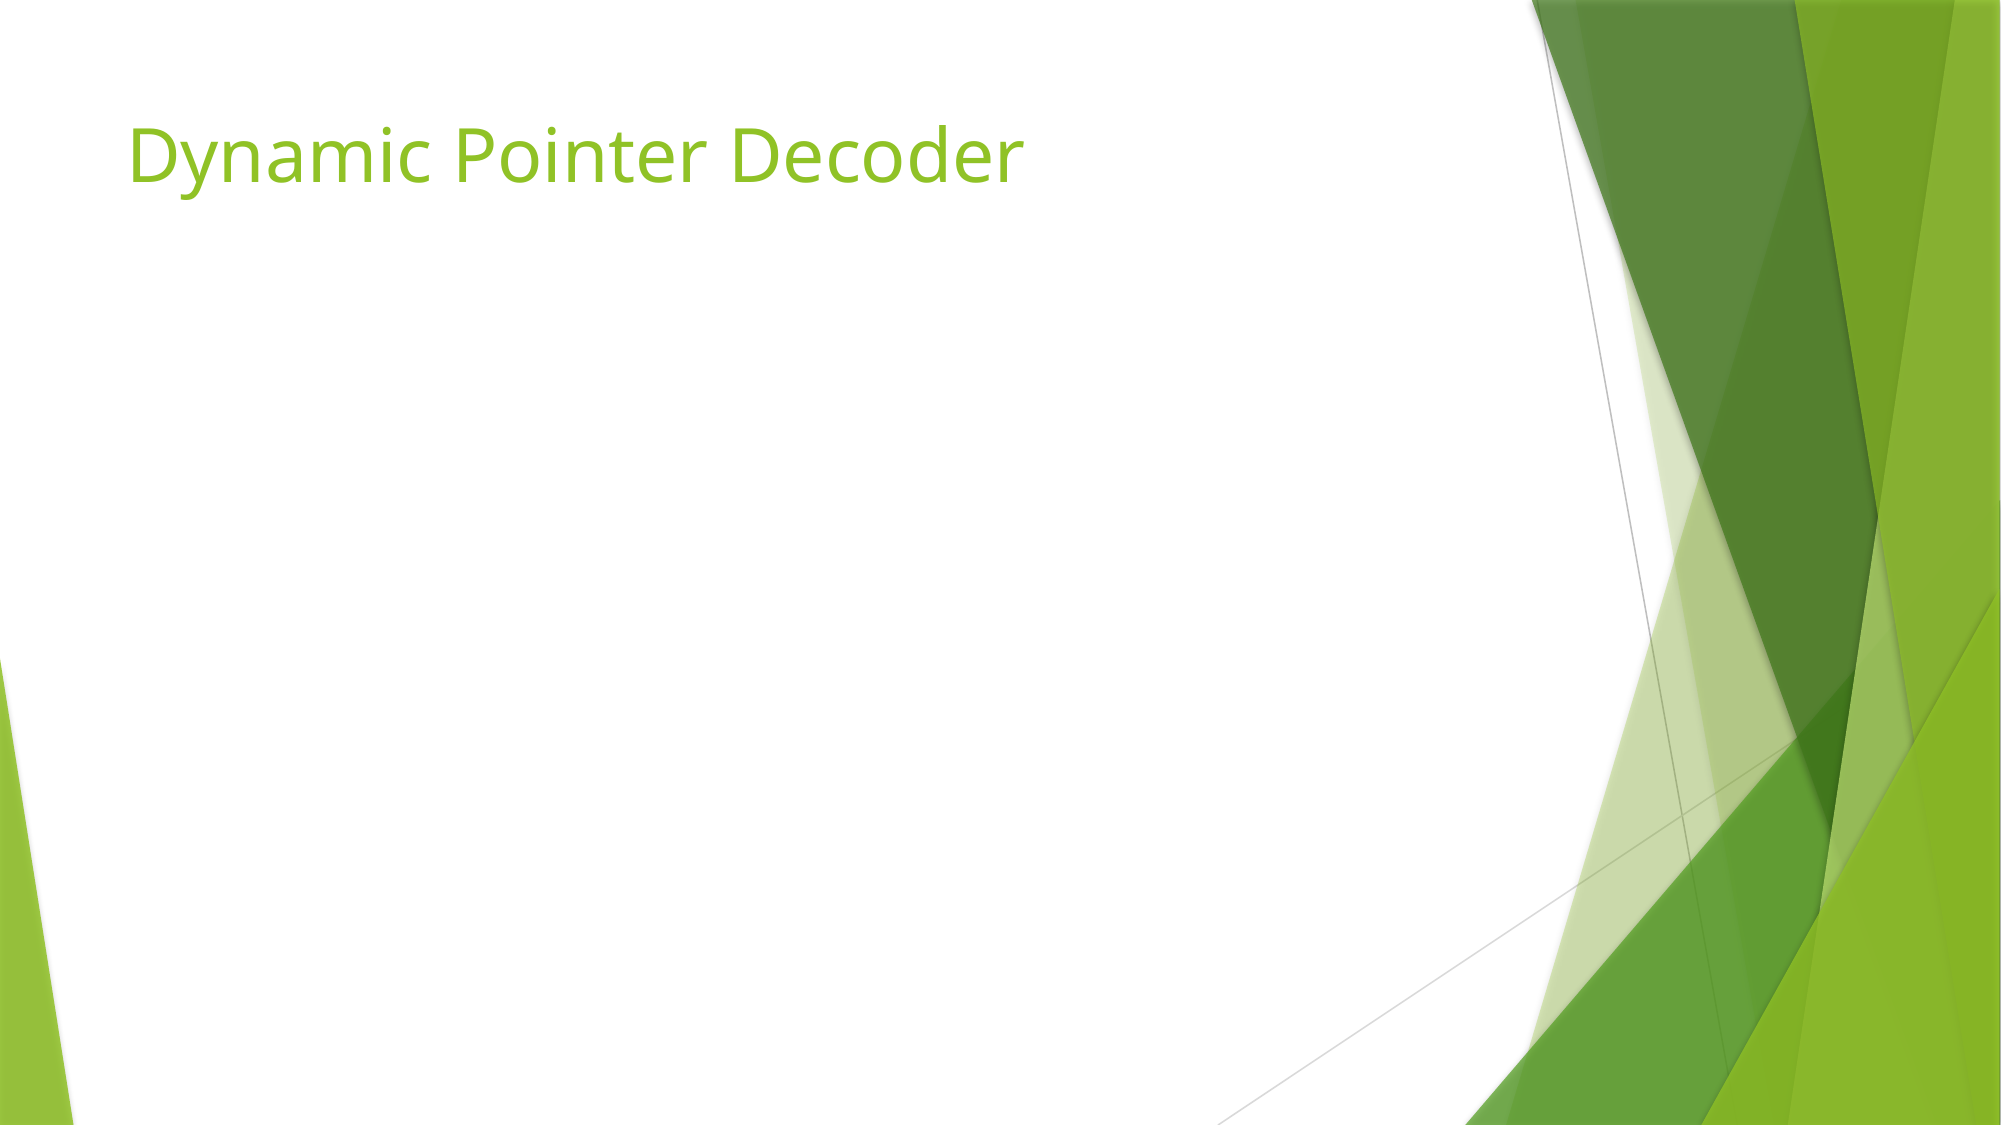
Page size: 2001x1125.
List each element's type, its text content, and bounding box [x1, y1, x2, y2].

title Dynamic Pointer Decoder [111, 99, 1522, 317]
